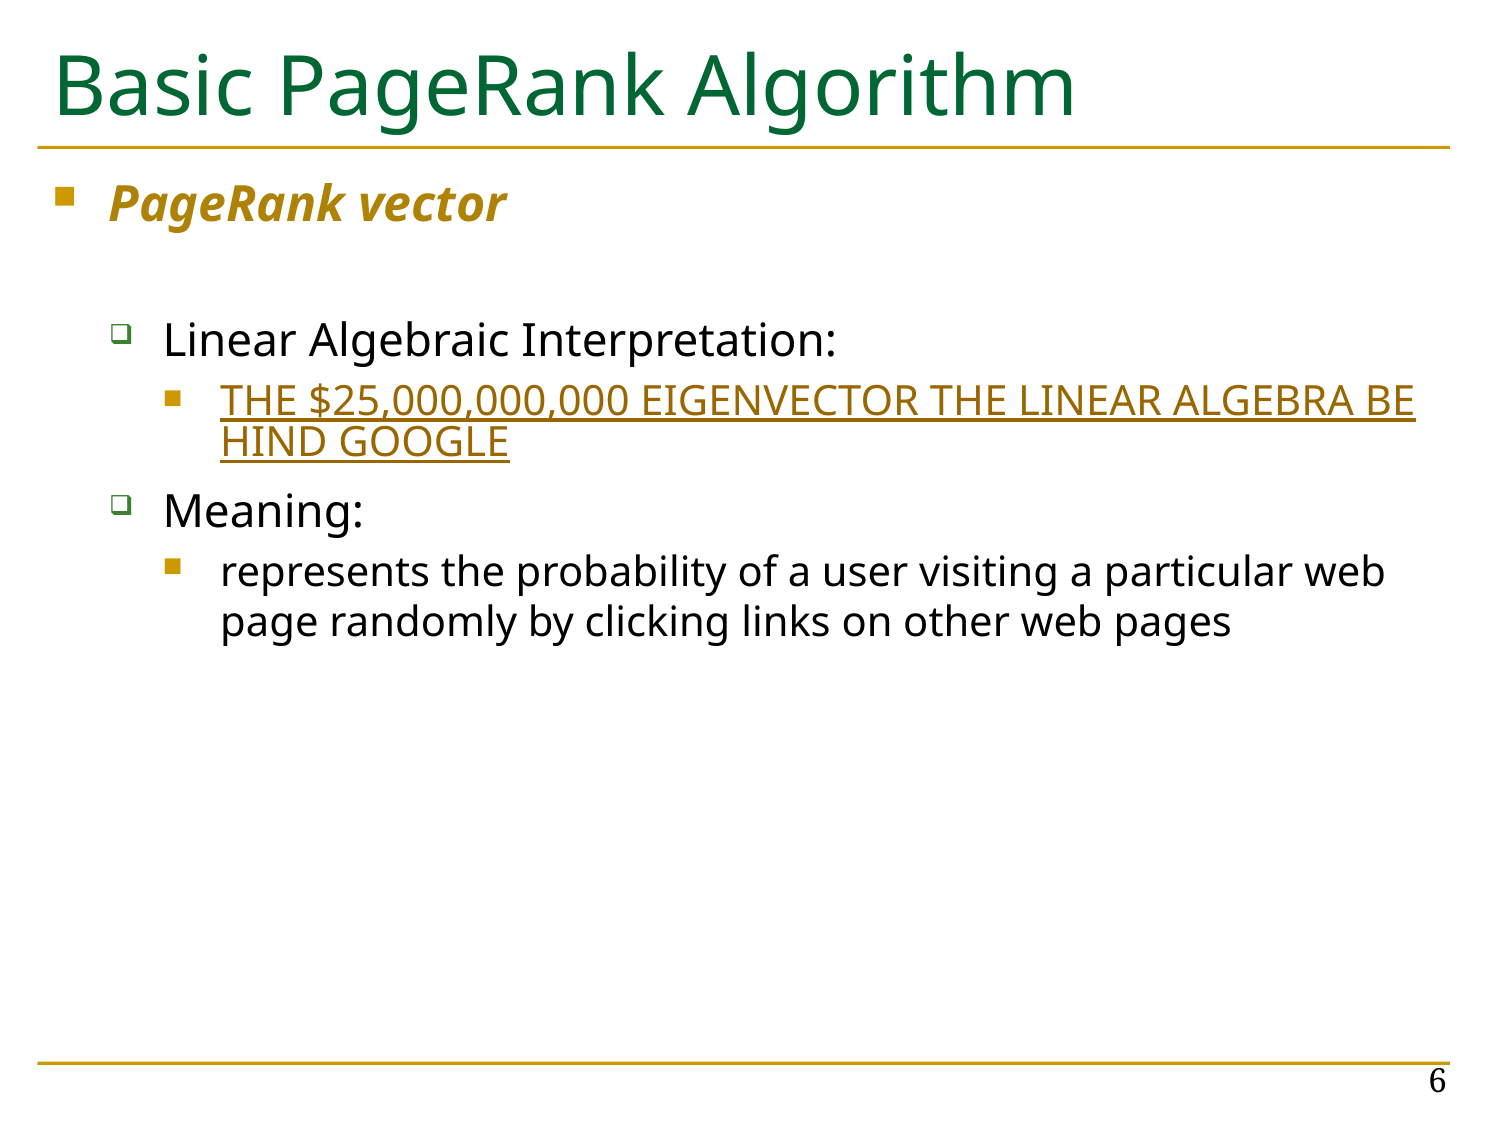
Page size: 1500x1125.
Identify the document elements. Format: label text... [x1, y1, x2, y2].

slide_number 6 [1111, 1036, 1462, 1112]
title Basic PageRank Algorithm [37, 24, 1450, 163]
list PageRank vector Linear Algebraic Interpretation: THE $25,000,000,000 EIGENVECTOR THE LINEAR ALGEBRA BEHIND GOOGLE Meaning: represents the probability of a user visiting a particular web page randomly by clicking links on other web pages [37, 163, 1450, 1016]
